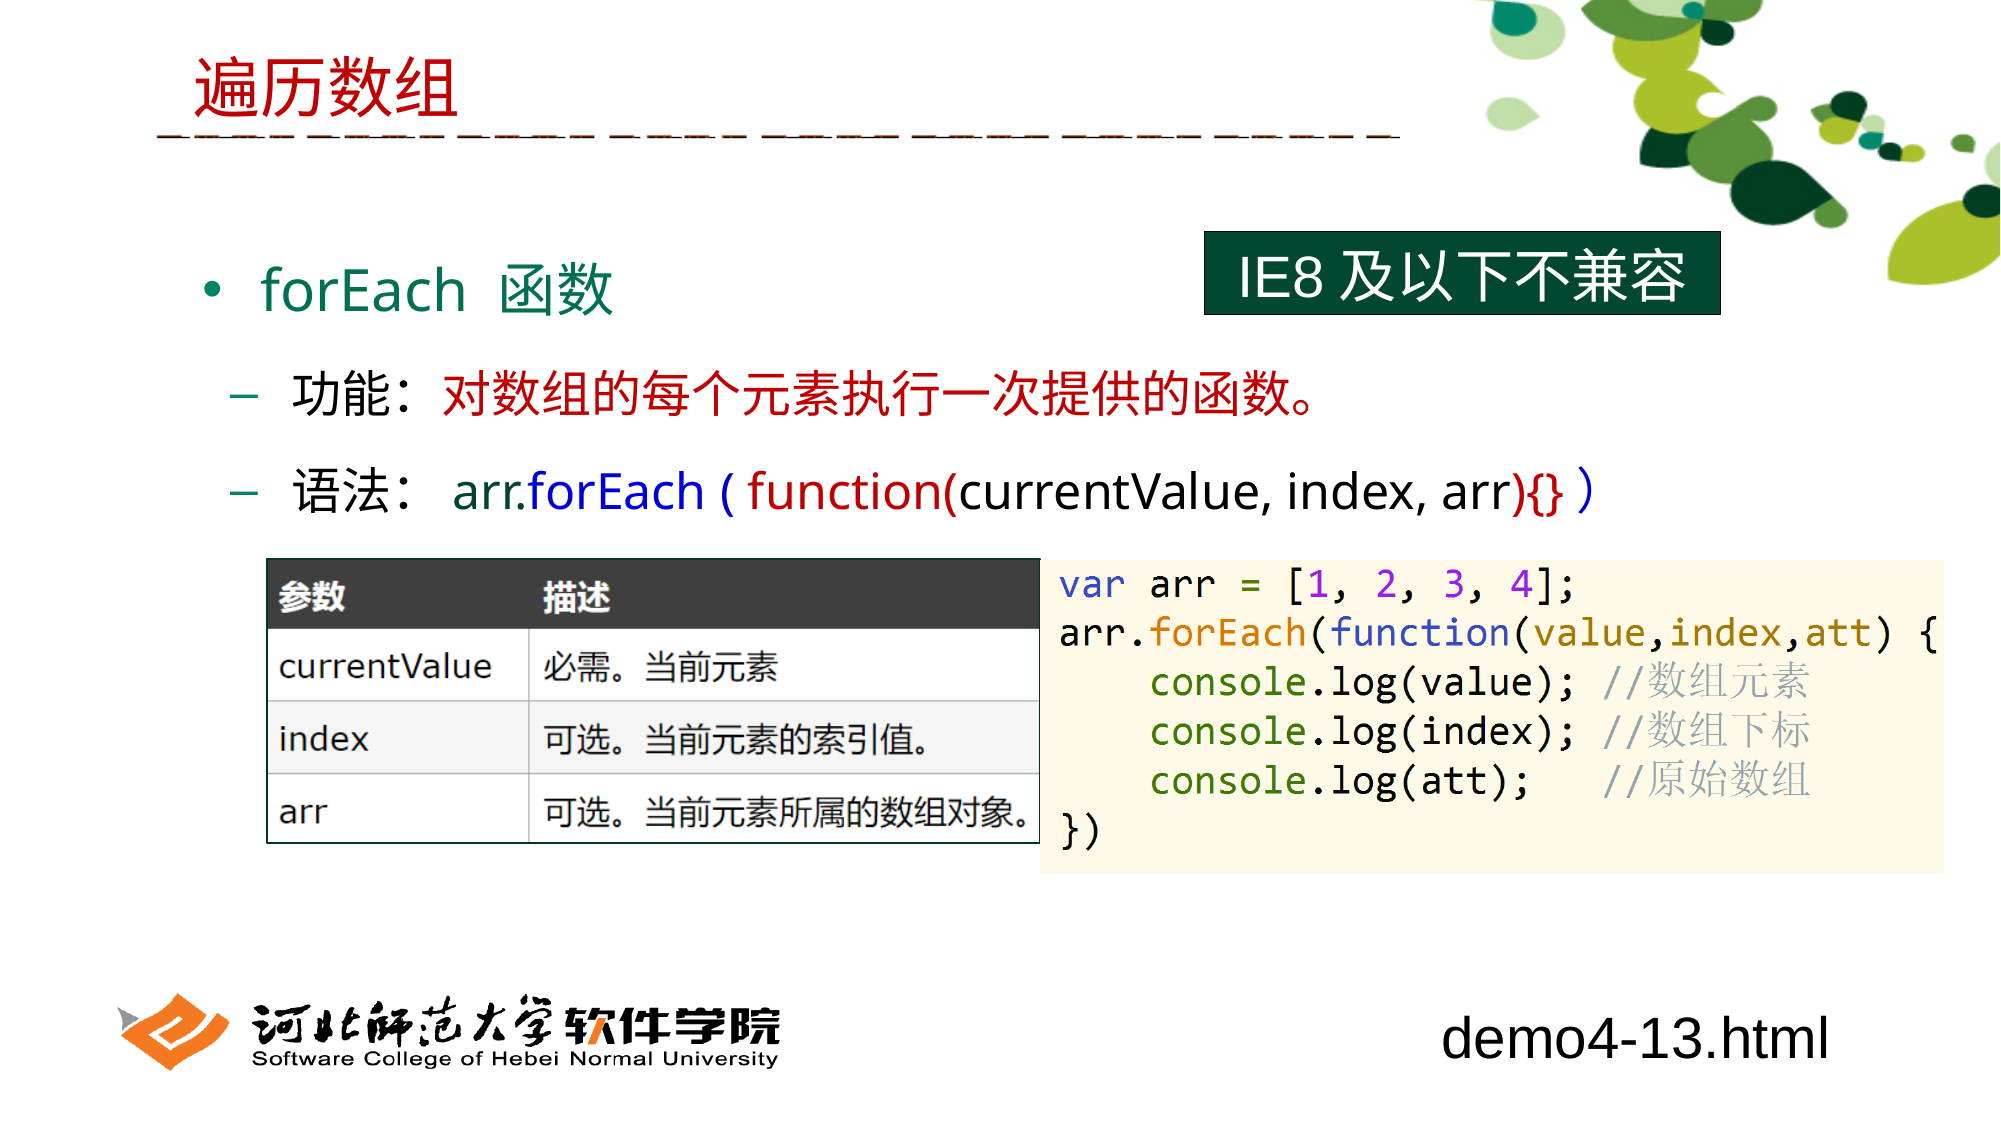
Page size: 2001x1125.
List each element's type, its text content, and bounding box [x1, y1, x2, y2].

text_box demo4-13.html [1426, 992, 1935, 1078]
picture [0, 0, 2001, 1125]
text_box IE8及以下不兼容 [1204, 231, 1721, 315]
list 遍历数组 [178, 38, 1523, 120]
list forEach 函数 功能：对数组的每个元素执行一次提供的函数。 语法：arr.forEach ( function(currentValue, index, arr){}） [187, 210, 1935, 1079]
